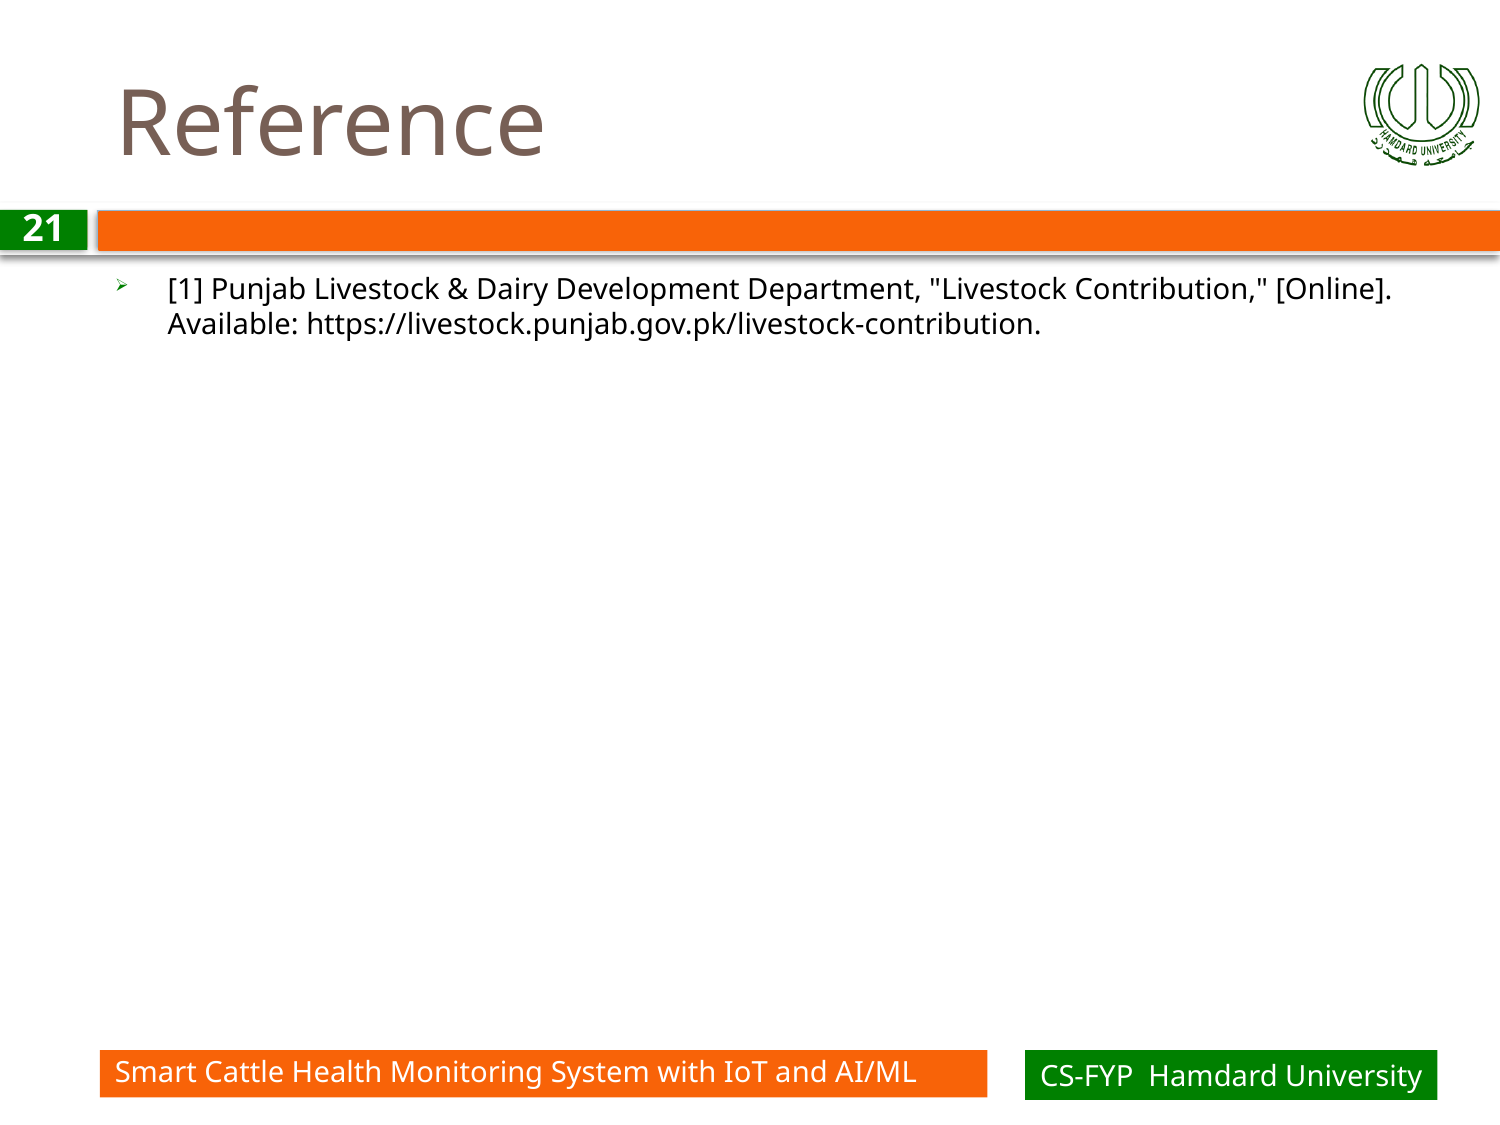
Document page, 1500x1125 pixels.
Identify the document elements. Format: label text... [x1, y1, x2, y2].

slide_number CS-FYP Hamdard University [1025, 1050, 1438, 1100]
title Reference [100, 37, 1350, 200]
picture [1362, 62, 1483, 168]
slide_number 21 [0, 209, 88, 250]
list [1] Punjab Livestock & Dairy Development Department, "Livestock Contribution," [Online]. Available: https://livestock.punjab.gov.pk/livestock-contribution. [100, 262, 1438, 1000]
footer Smart Cattle Health Monitoring System with IoT and AI/ML [99, 1050, 988, 1098]
